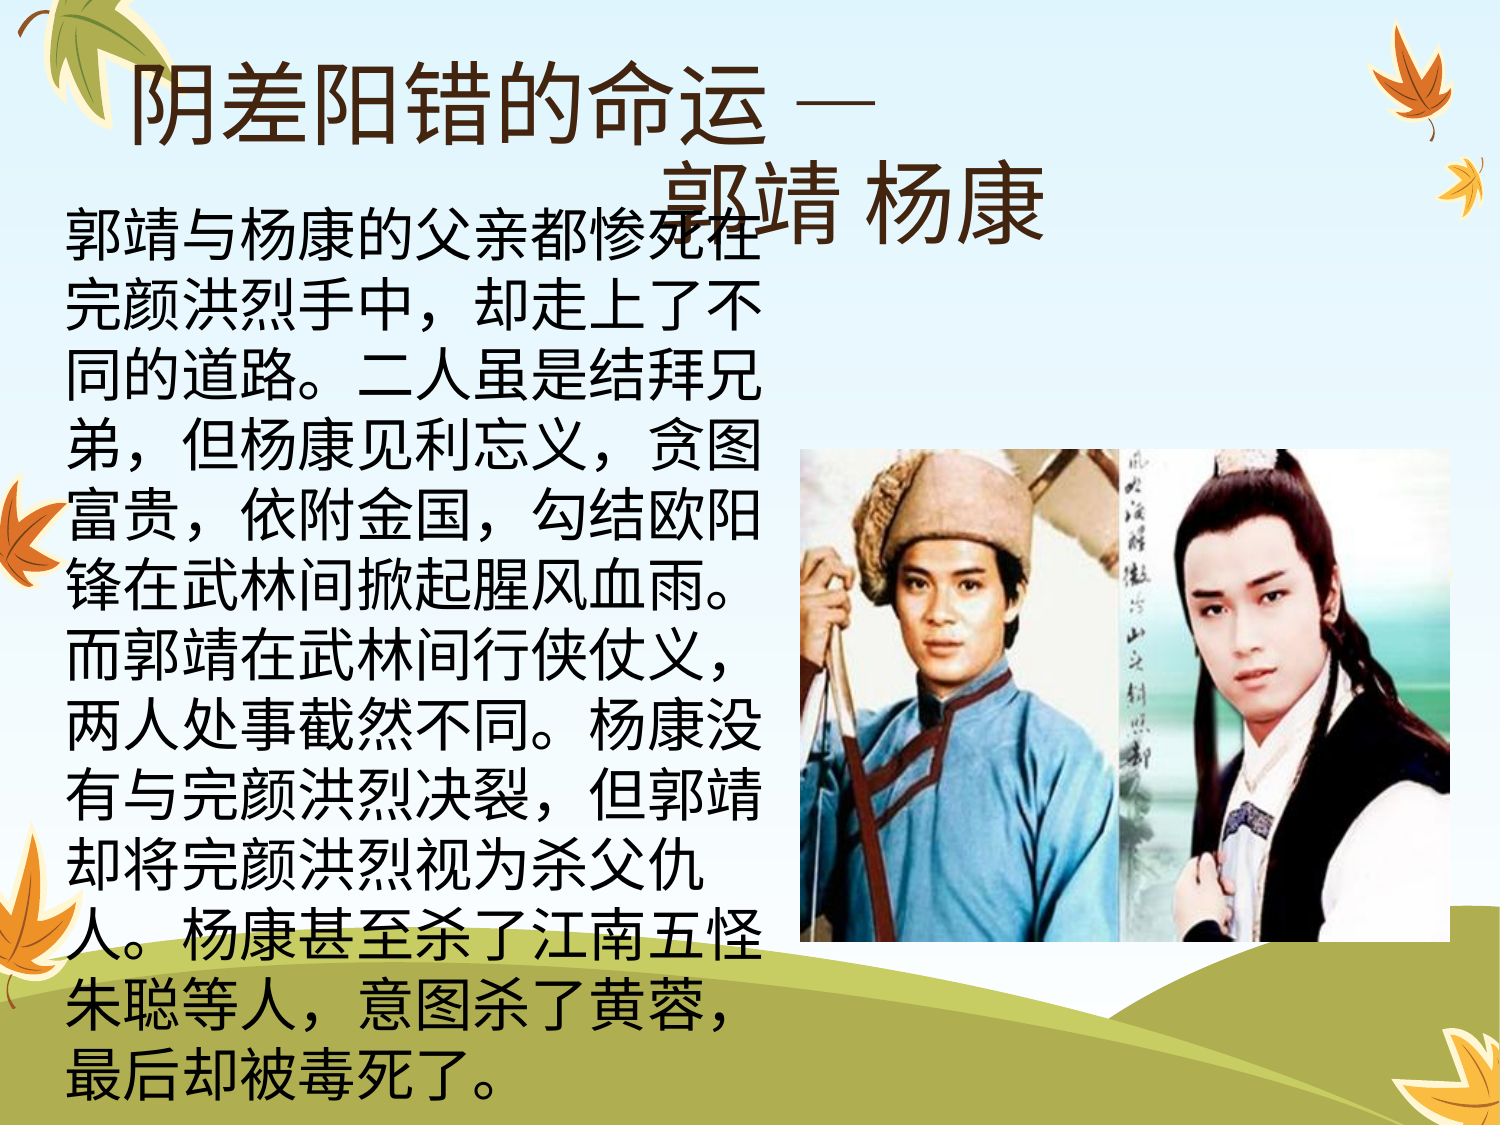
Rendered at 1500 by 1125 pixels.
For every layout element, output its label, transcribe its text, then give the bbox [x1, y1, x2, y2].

text_box 郭靖与杨康的父亲都惨死在完颜洪烈手中，却走上了不同的道路。二人虽是结拜兄弟，但杨康见利忘义，贪图富贵，依附金国，勾结欧阳锋在武林间掀起腥风血雨。而郭靖在武林间行侠仗义，两人处事截然不同。杨康没有与完颜洪烈决裂，但郭靖却将完颜洪烈视为杀父仇人。杨康甚至杀了江南五怪朱聪等人，意图杀了黄蓉，最后却被毒死了。 [49, 190, 813, 1116]
title 阴差阳错的命运 — 郭靖 杨康 [112, 62, 1338, 266]
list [799, 449, 1451, 942]
